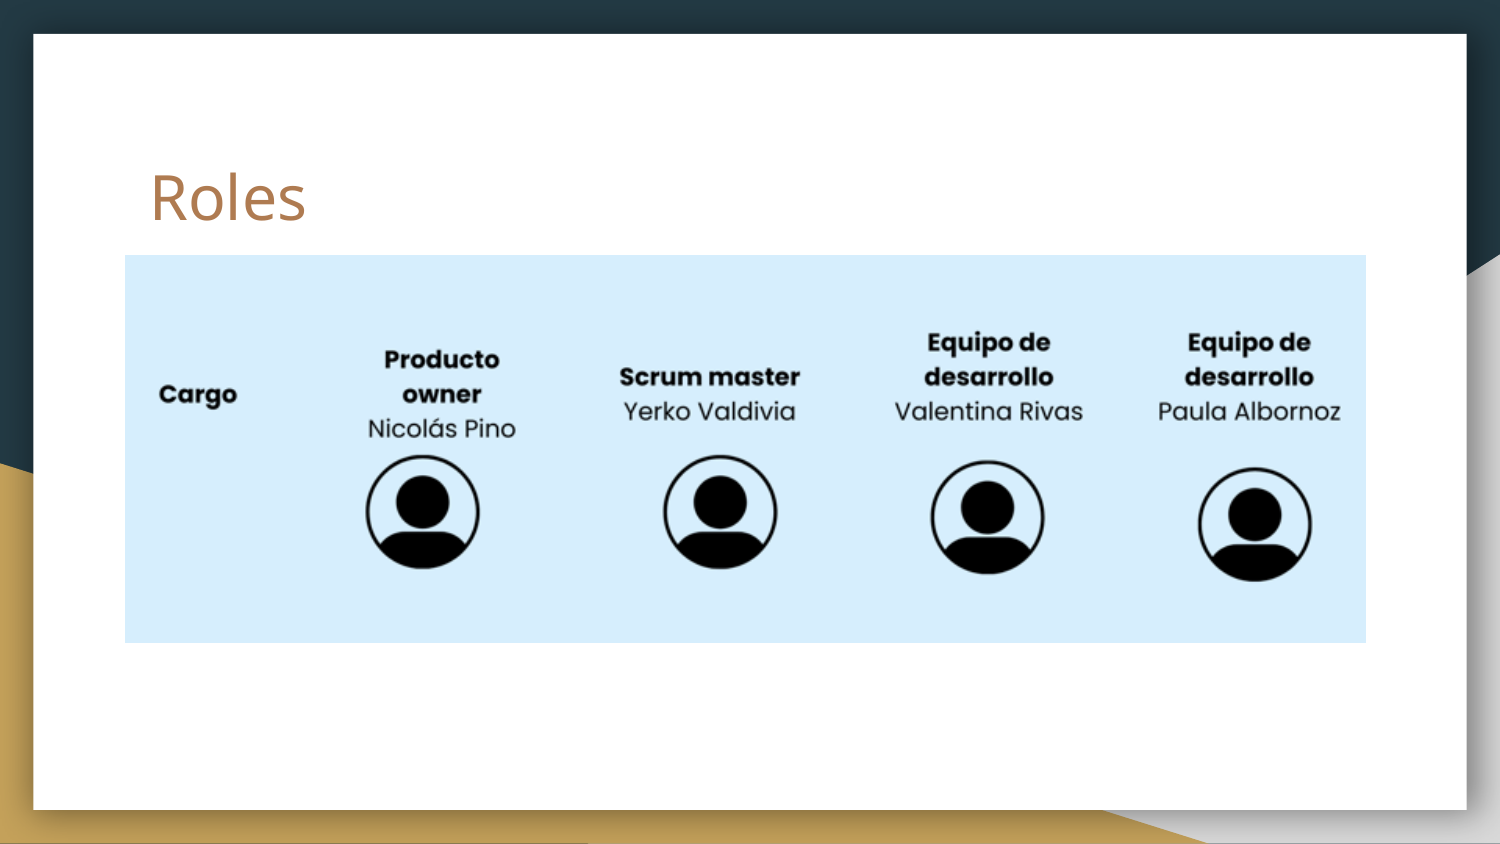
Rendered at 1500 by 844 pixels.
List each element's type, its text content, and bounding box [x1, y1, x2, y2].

title Roles [134, 138, 1366, 255]
picture [124, 255, 1366, 644]
